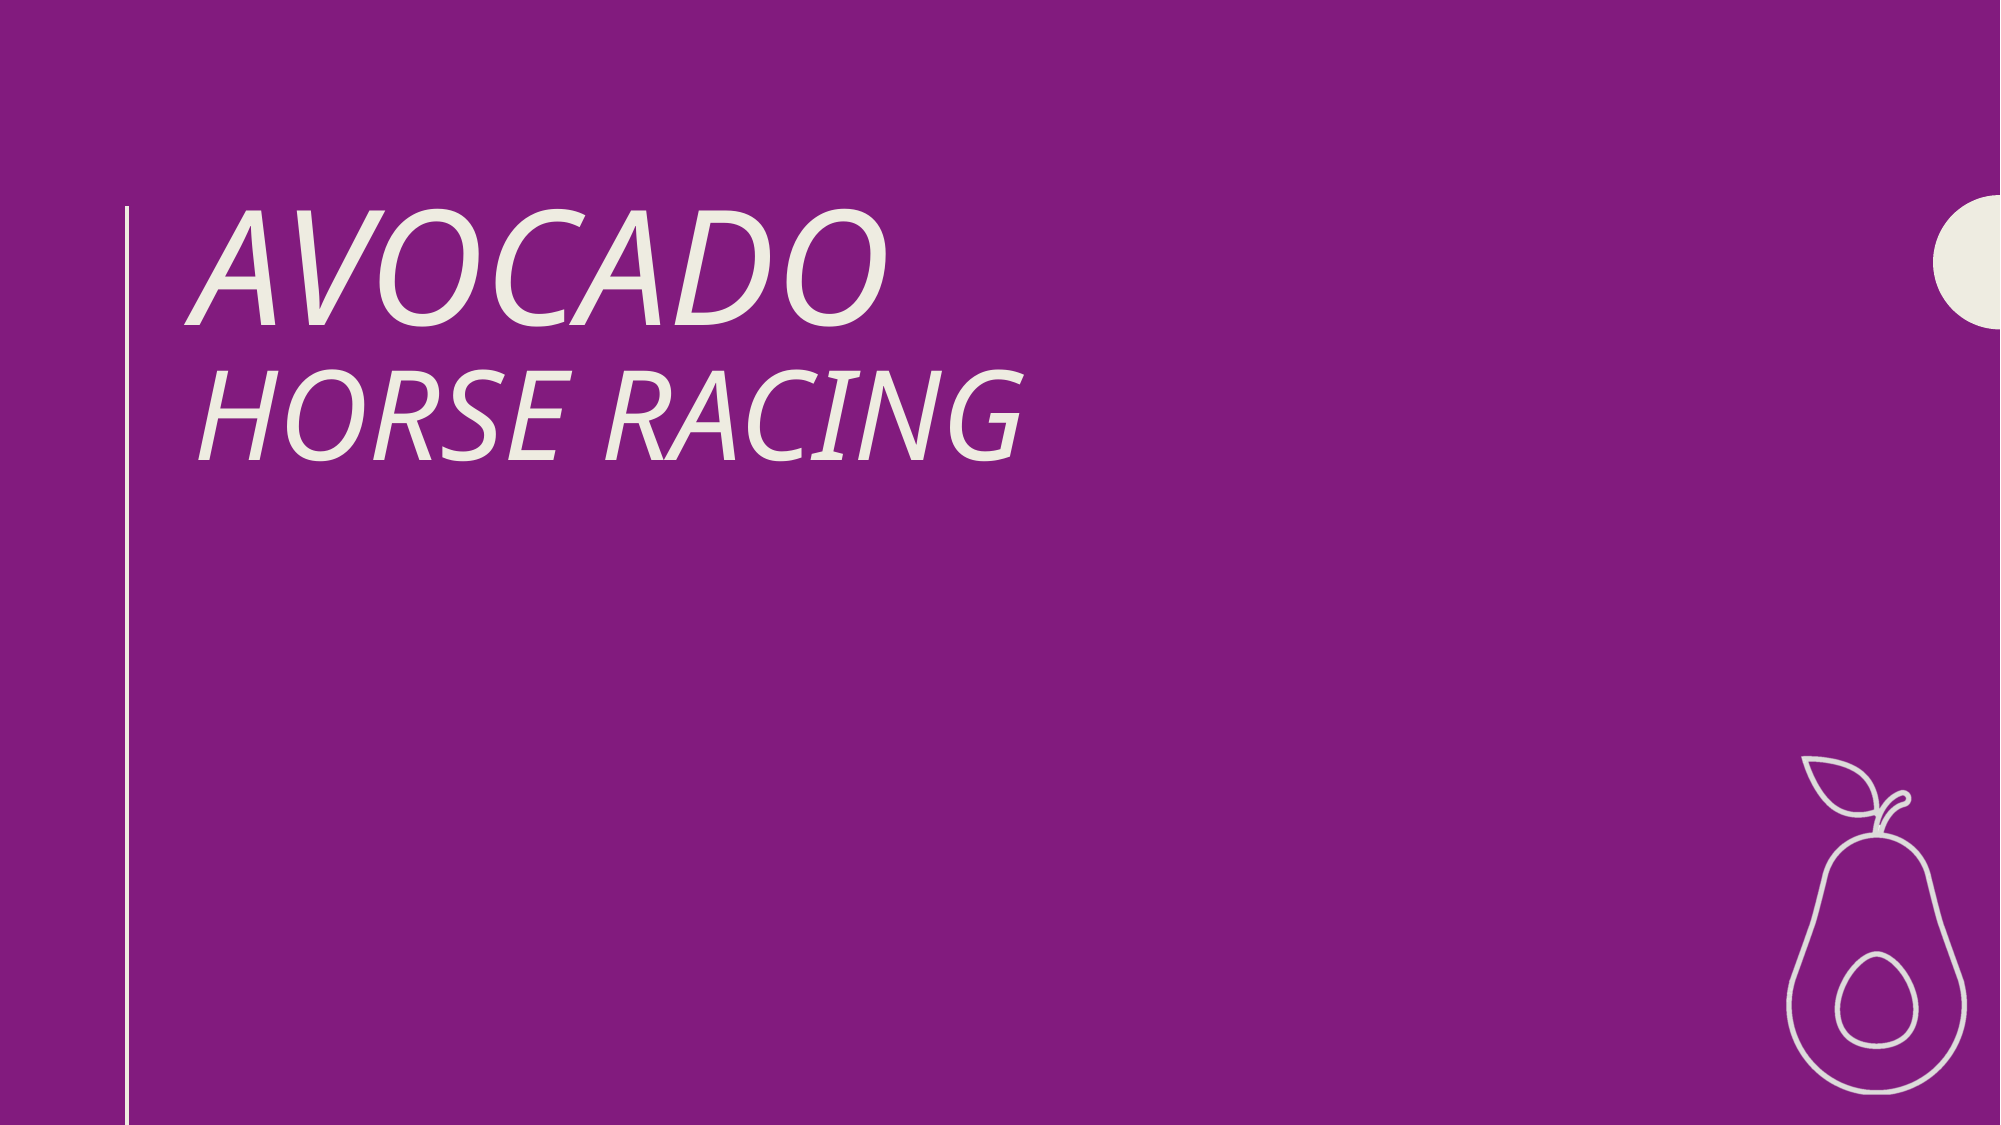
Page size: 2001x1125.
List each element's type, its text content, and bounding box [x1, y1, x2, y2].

title AVOCADO Horse Racing [178, 187, 1333, 888]
picture [1780, 751, 1974, 1102]
